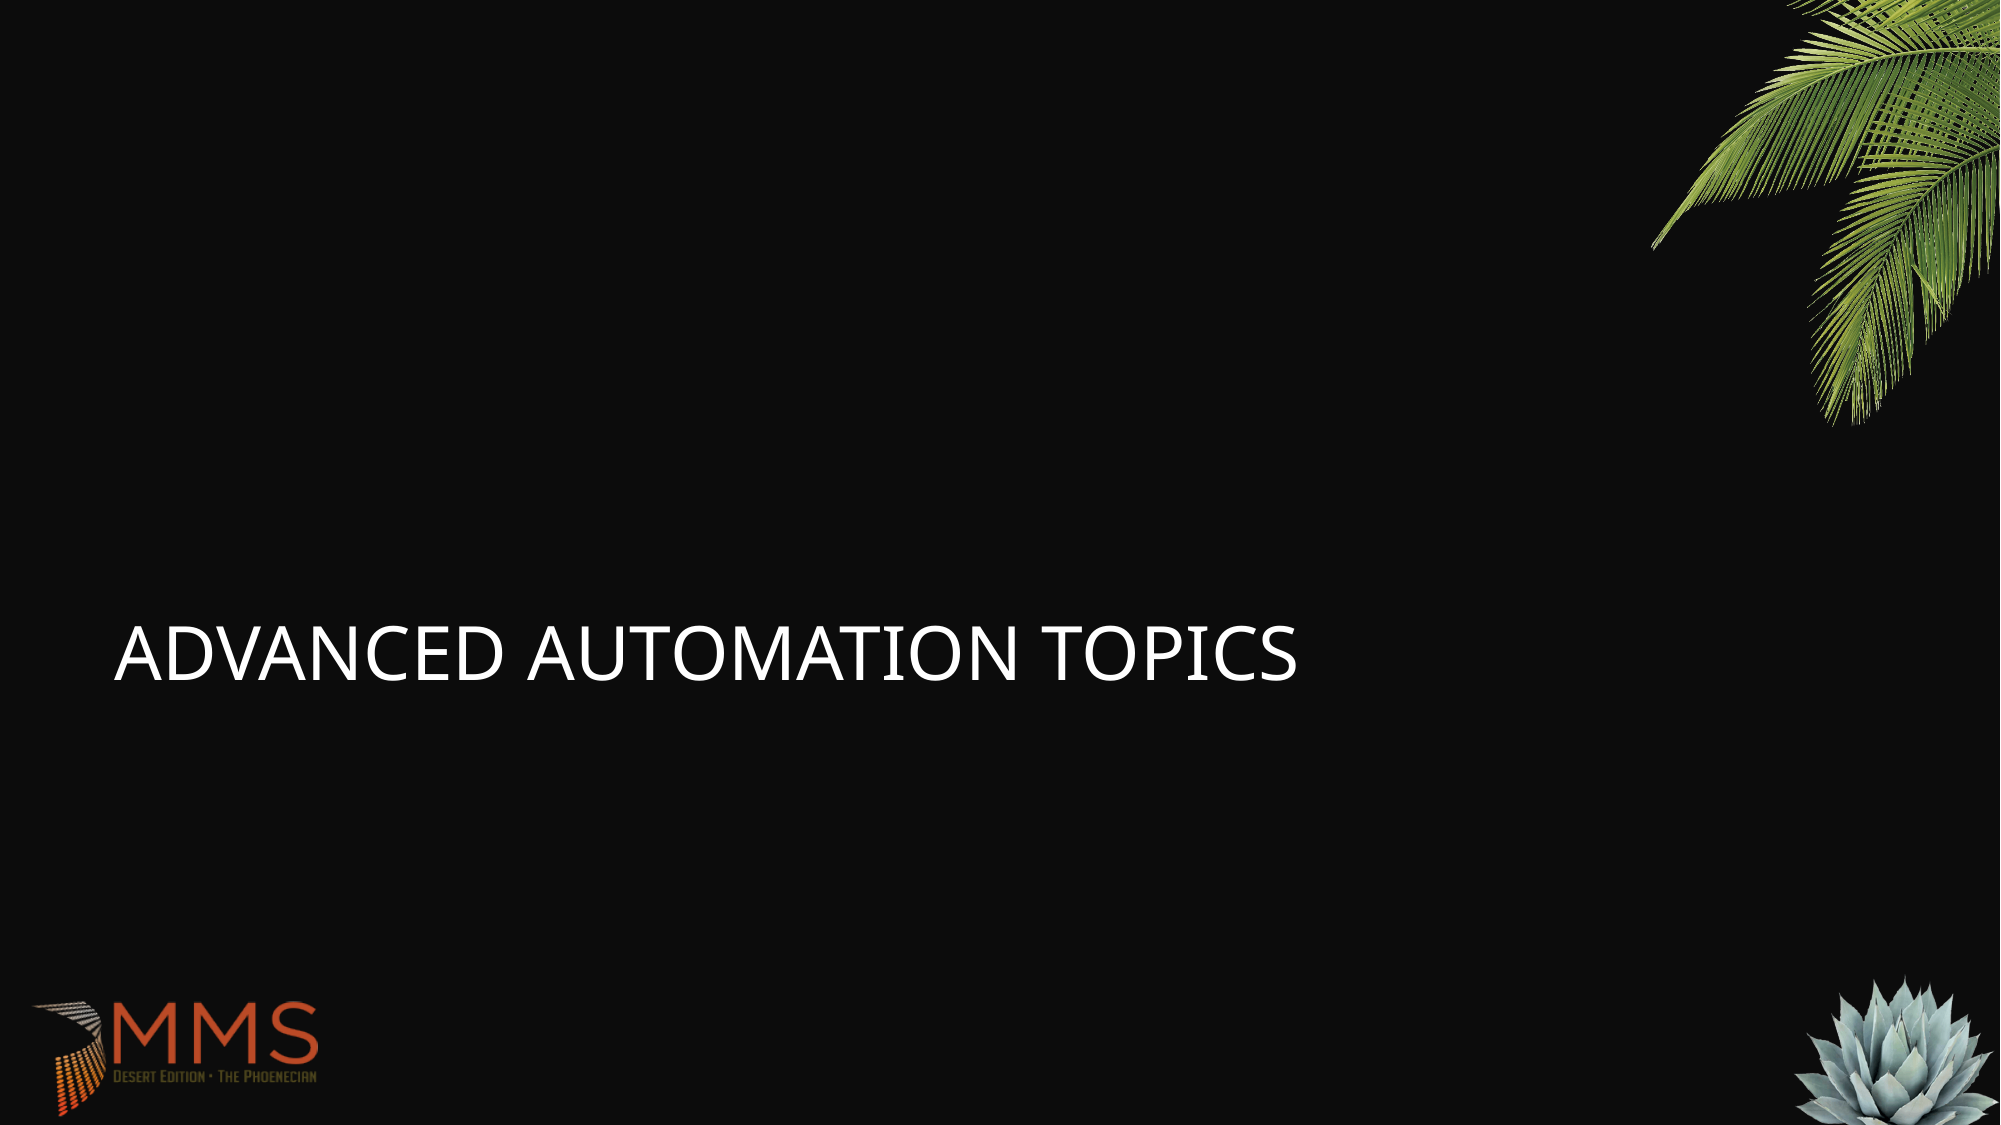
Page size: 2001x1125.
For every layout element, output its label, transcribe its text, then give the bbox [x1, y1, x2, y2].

picture [1792, 974, 2000, 1125]
title Advanced Automation Topics [99, 329, 1513, 704]
picture [1644, 0, 2000, 429]
picture [27, 993, 328, 1125]
